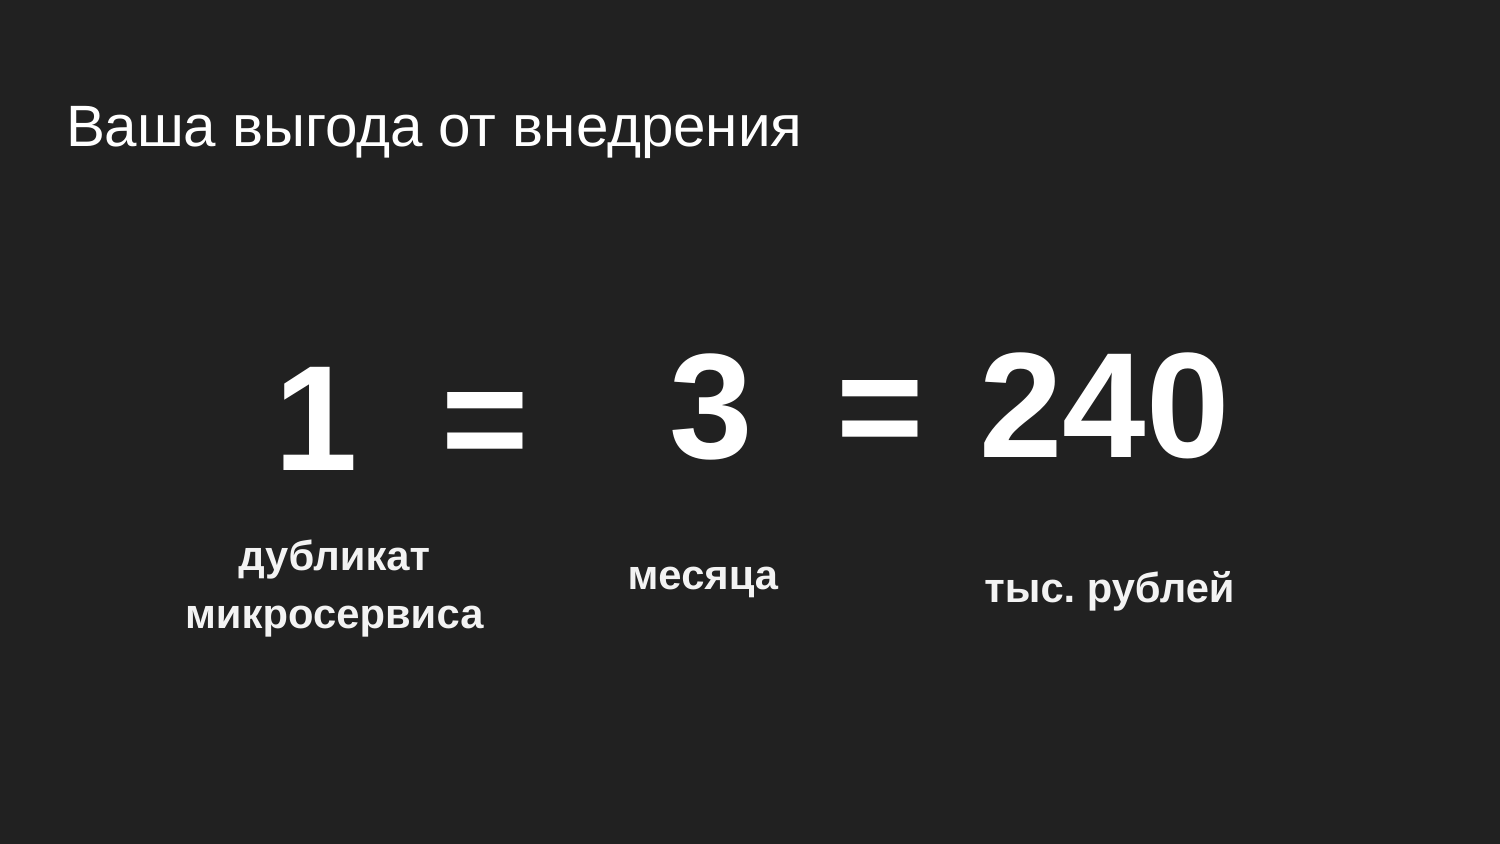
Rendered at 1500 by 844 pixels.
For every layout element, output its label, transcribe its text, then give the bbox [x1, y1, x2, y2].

title 3 = [654, 293, 964, 526]
title 240 [964, 292, 1255, 526]
list месяца [524, 525, 882, 597]
title Ваша выгода от внедрения [51, 72, 1449, 167]
list тыс. рублей [930, 538, 1289, 611]
title 1 = [259, 305, 617, 539]
list дубликат микросервиса [155, 506, 514, 579]
